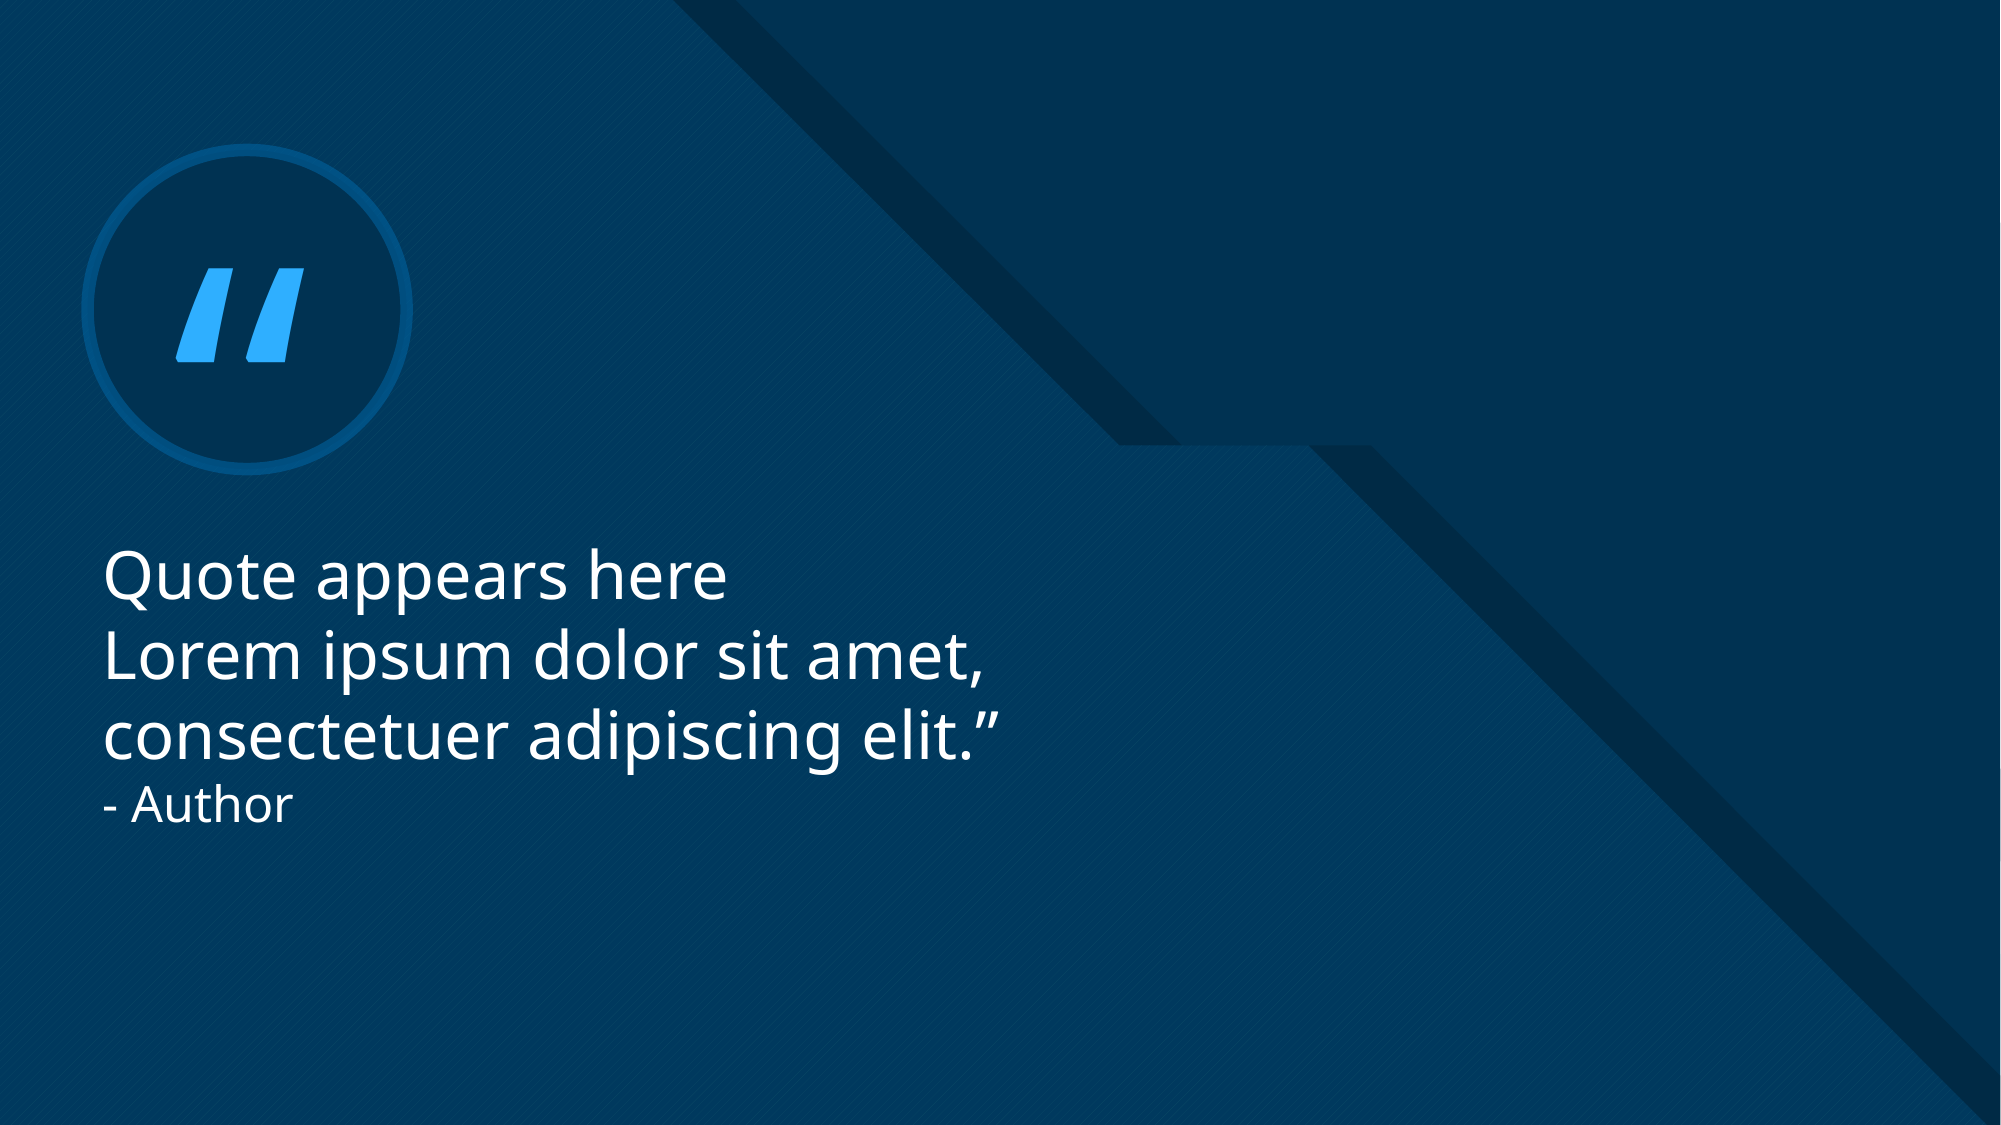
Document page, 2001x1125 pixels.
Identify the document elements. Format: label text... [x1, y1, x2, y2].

title Quote appears here Lorem ipsum dolor sit amet, consectetuer adipiscing elit.” - Author [87, 525, 1327, 995]
